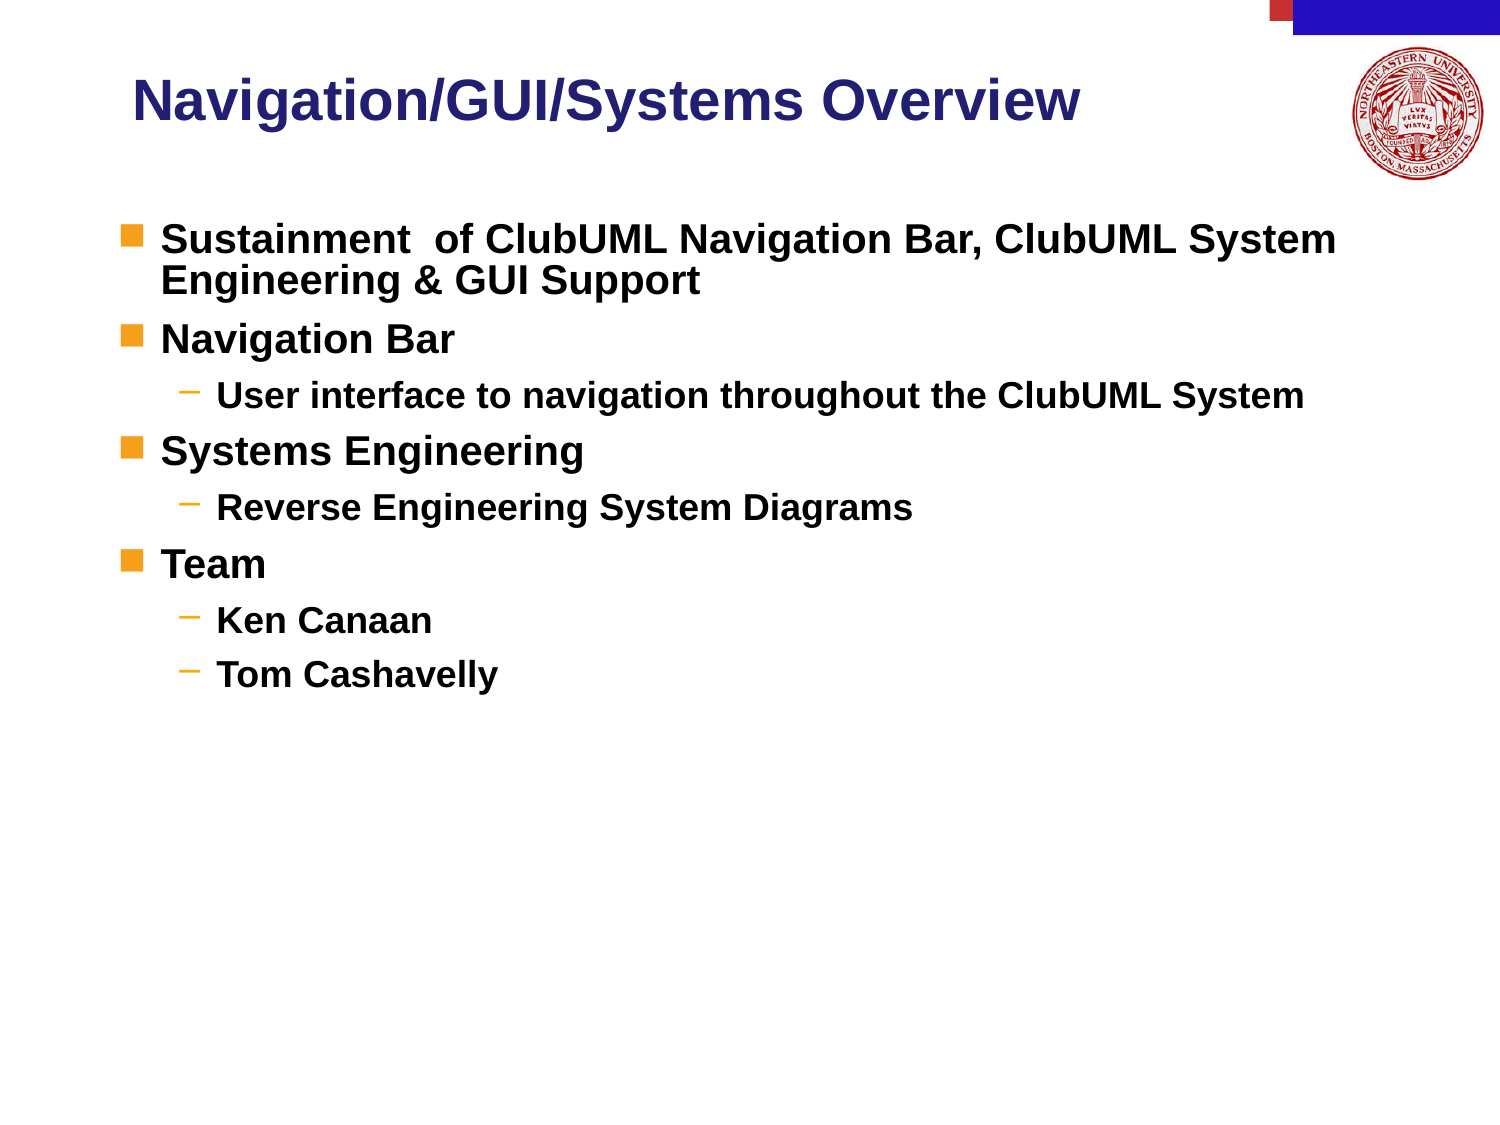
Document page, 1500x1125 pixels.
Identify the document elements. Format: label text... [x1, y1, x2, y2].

picture [1350, 45, 1485, 181]
title Navigation/GUI/Systems Overview [116, 62, 1293, 151]
list Sustainment of ClubUML Navigation Bar, ClubUML System Engineering & GUI Support Navigation Bar User interface to navigation throughout the ClubUML System Systems Engineering Reverse Engineering System Diagrams Team Ken Canaan Tom Cashavelly [108, 212, 1371, 1002]
